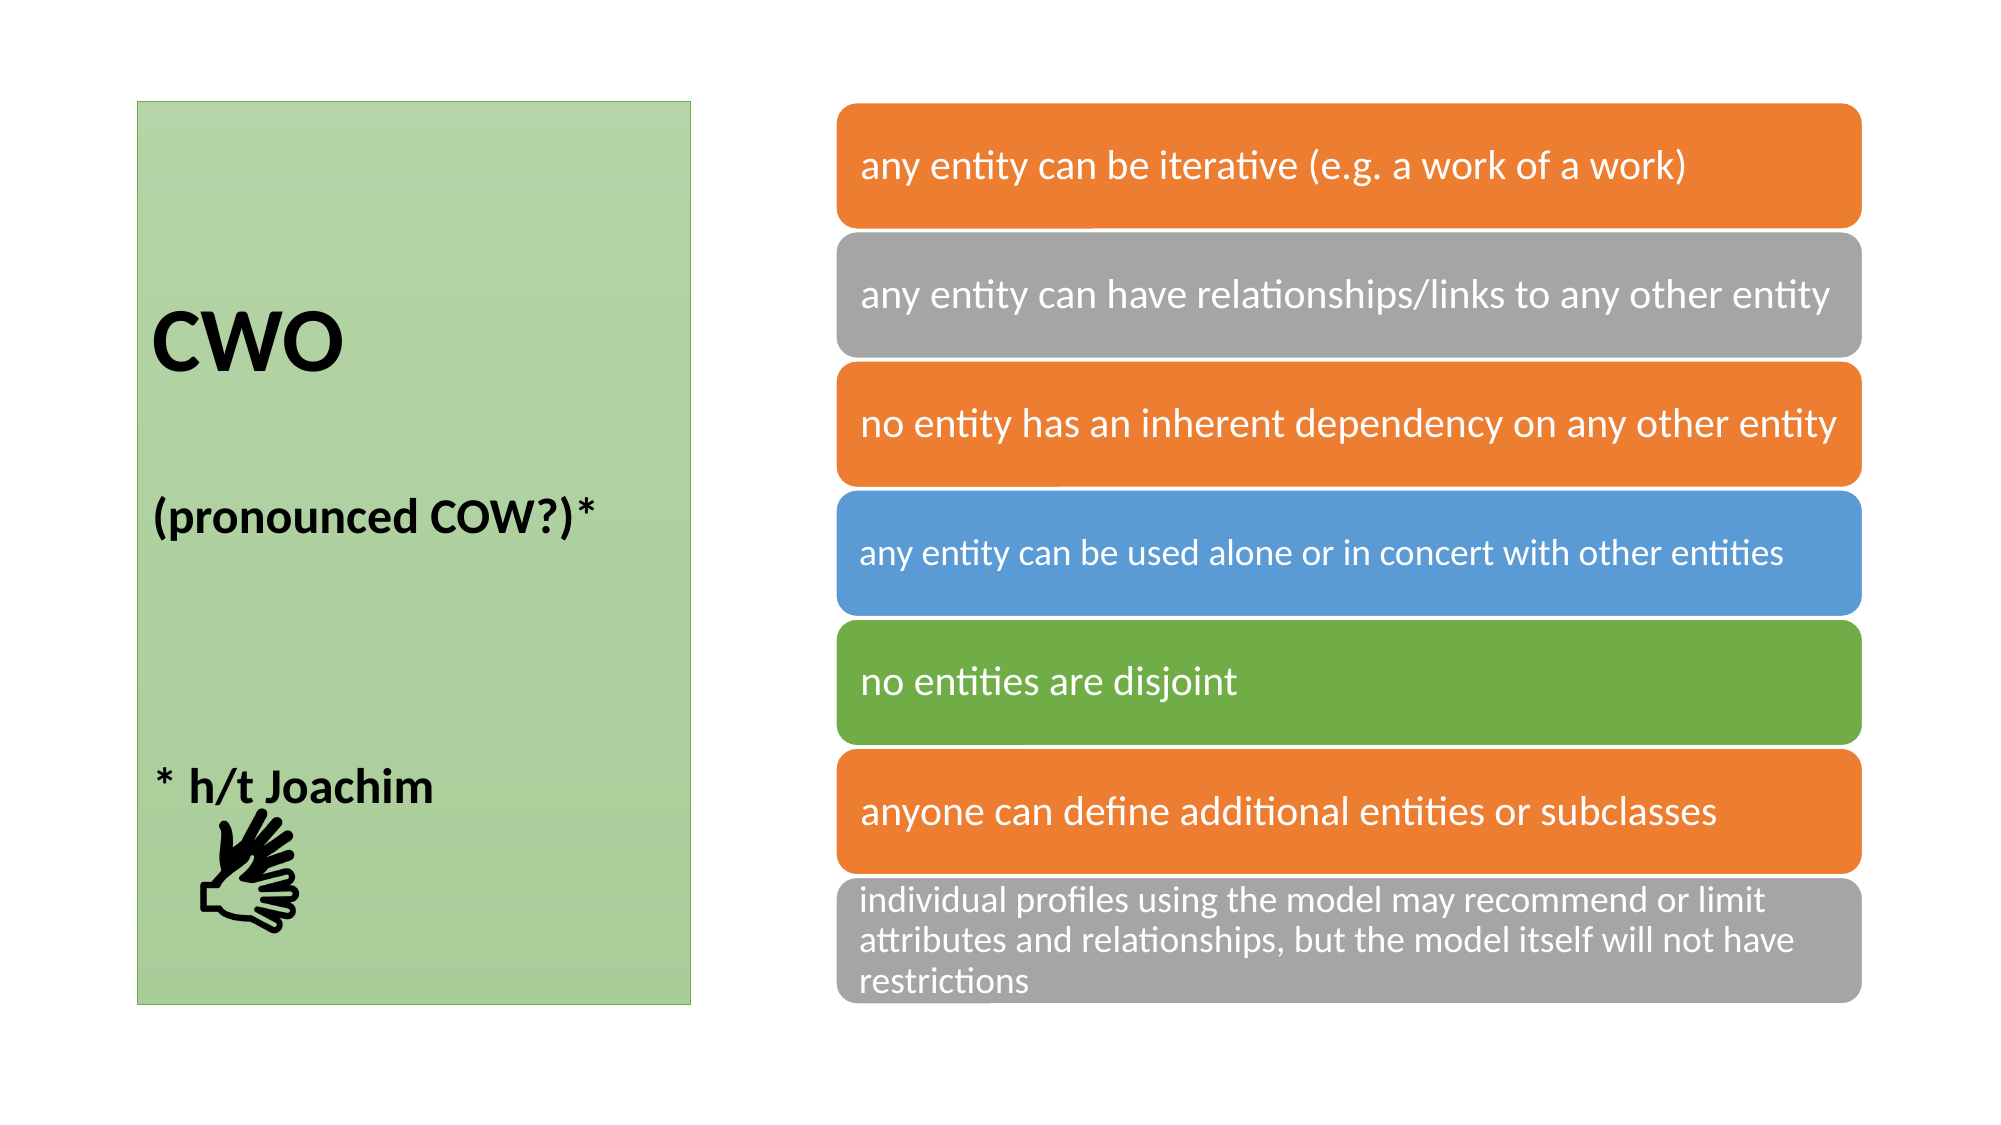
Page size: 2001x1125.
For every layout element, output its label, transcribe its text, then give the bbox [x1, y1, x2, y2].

picture [174, 795, 325, 946]
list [835, 101, 1863, 1005]
title CWO (pronounced COW?)* * h/t Joachim [137, 101, 691, 1005]
